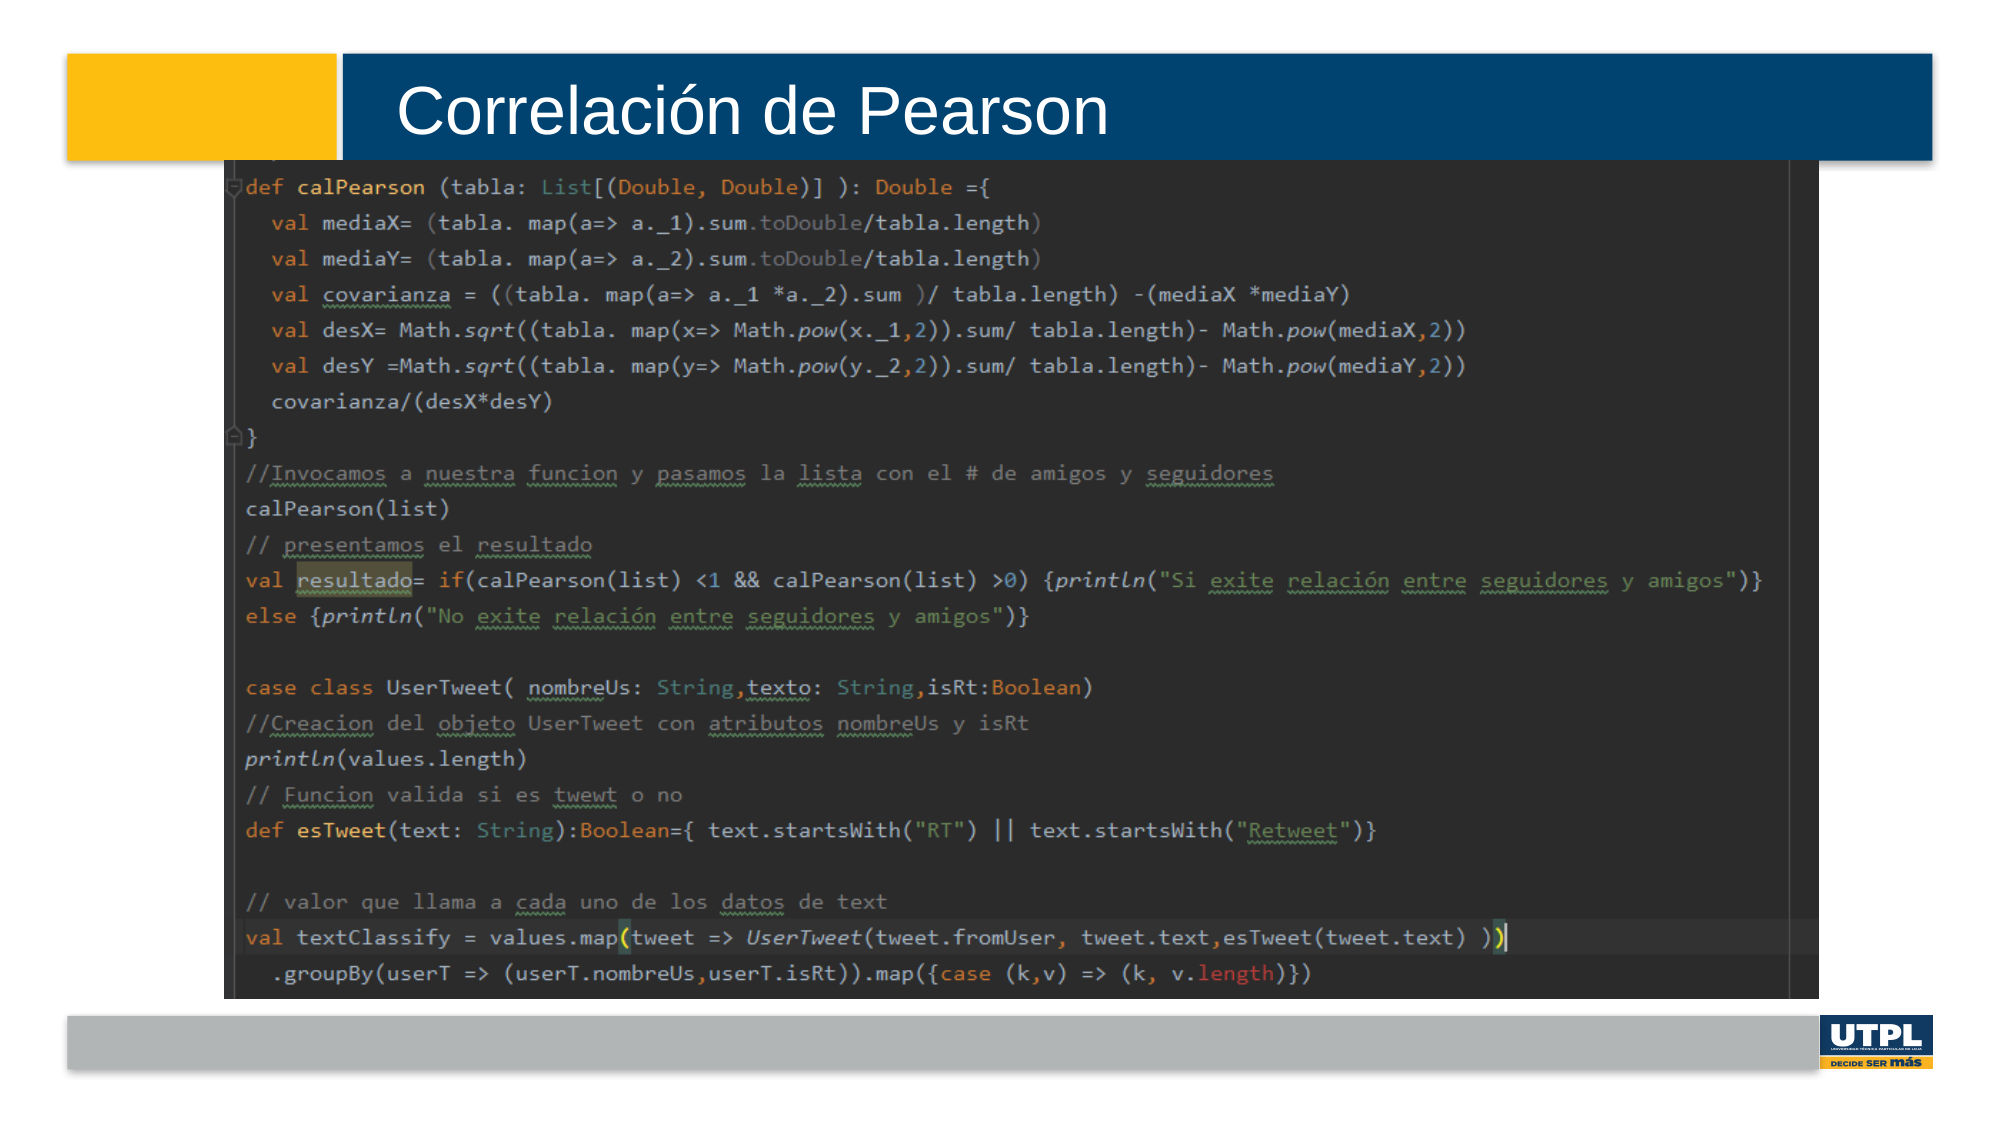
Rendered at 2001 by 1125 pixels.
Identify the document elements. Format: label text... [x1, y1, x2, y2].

title Correlación de Pearson [380, 53, 1933, 161]
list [224, 160, 1819, 1000]
picture [1820, 1015, 1933, 1069]
